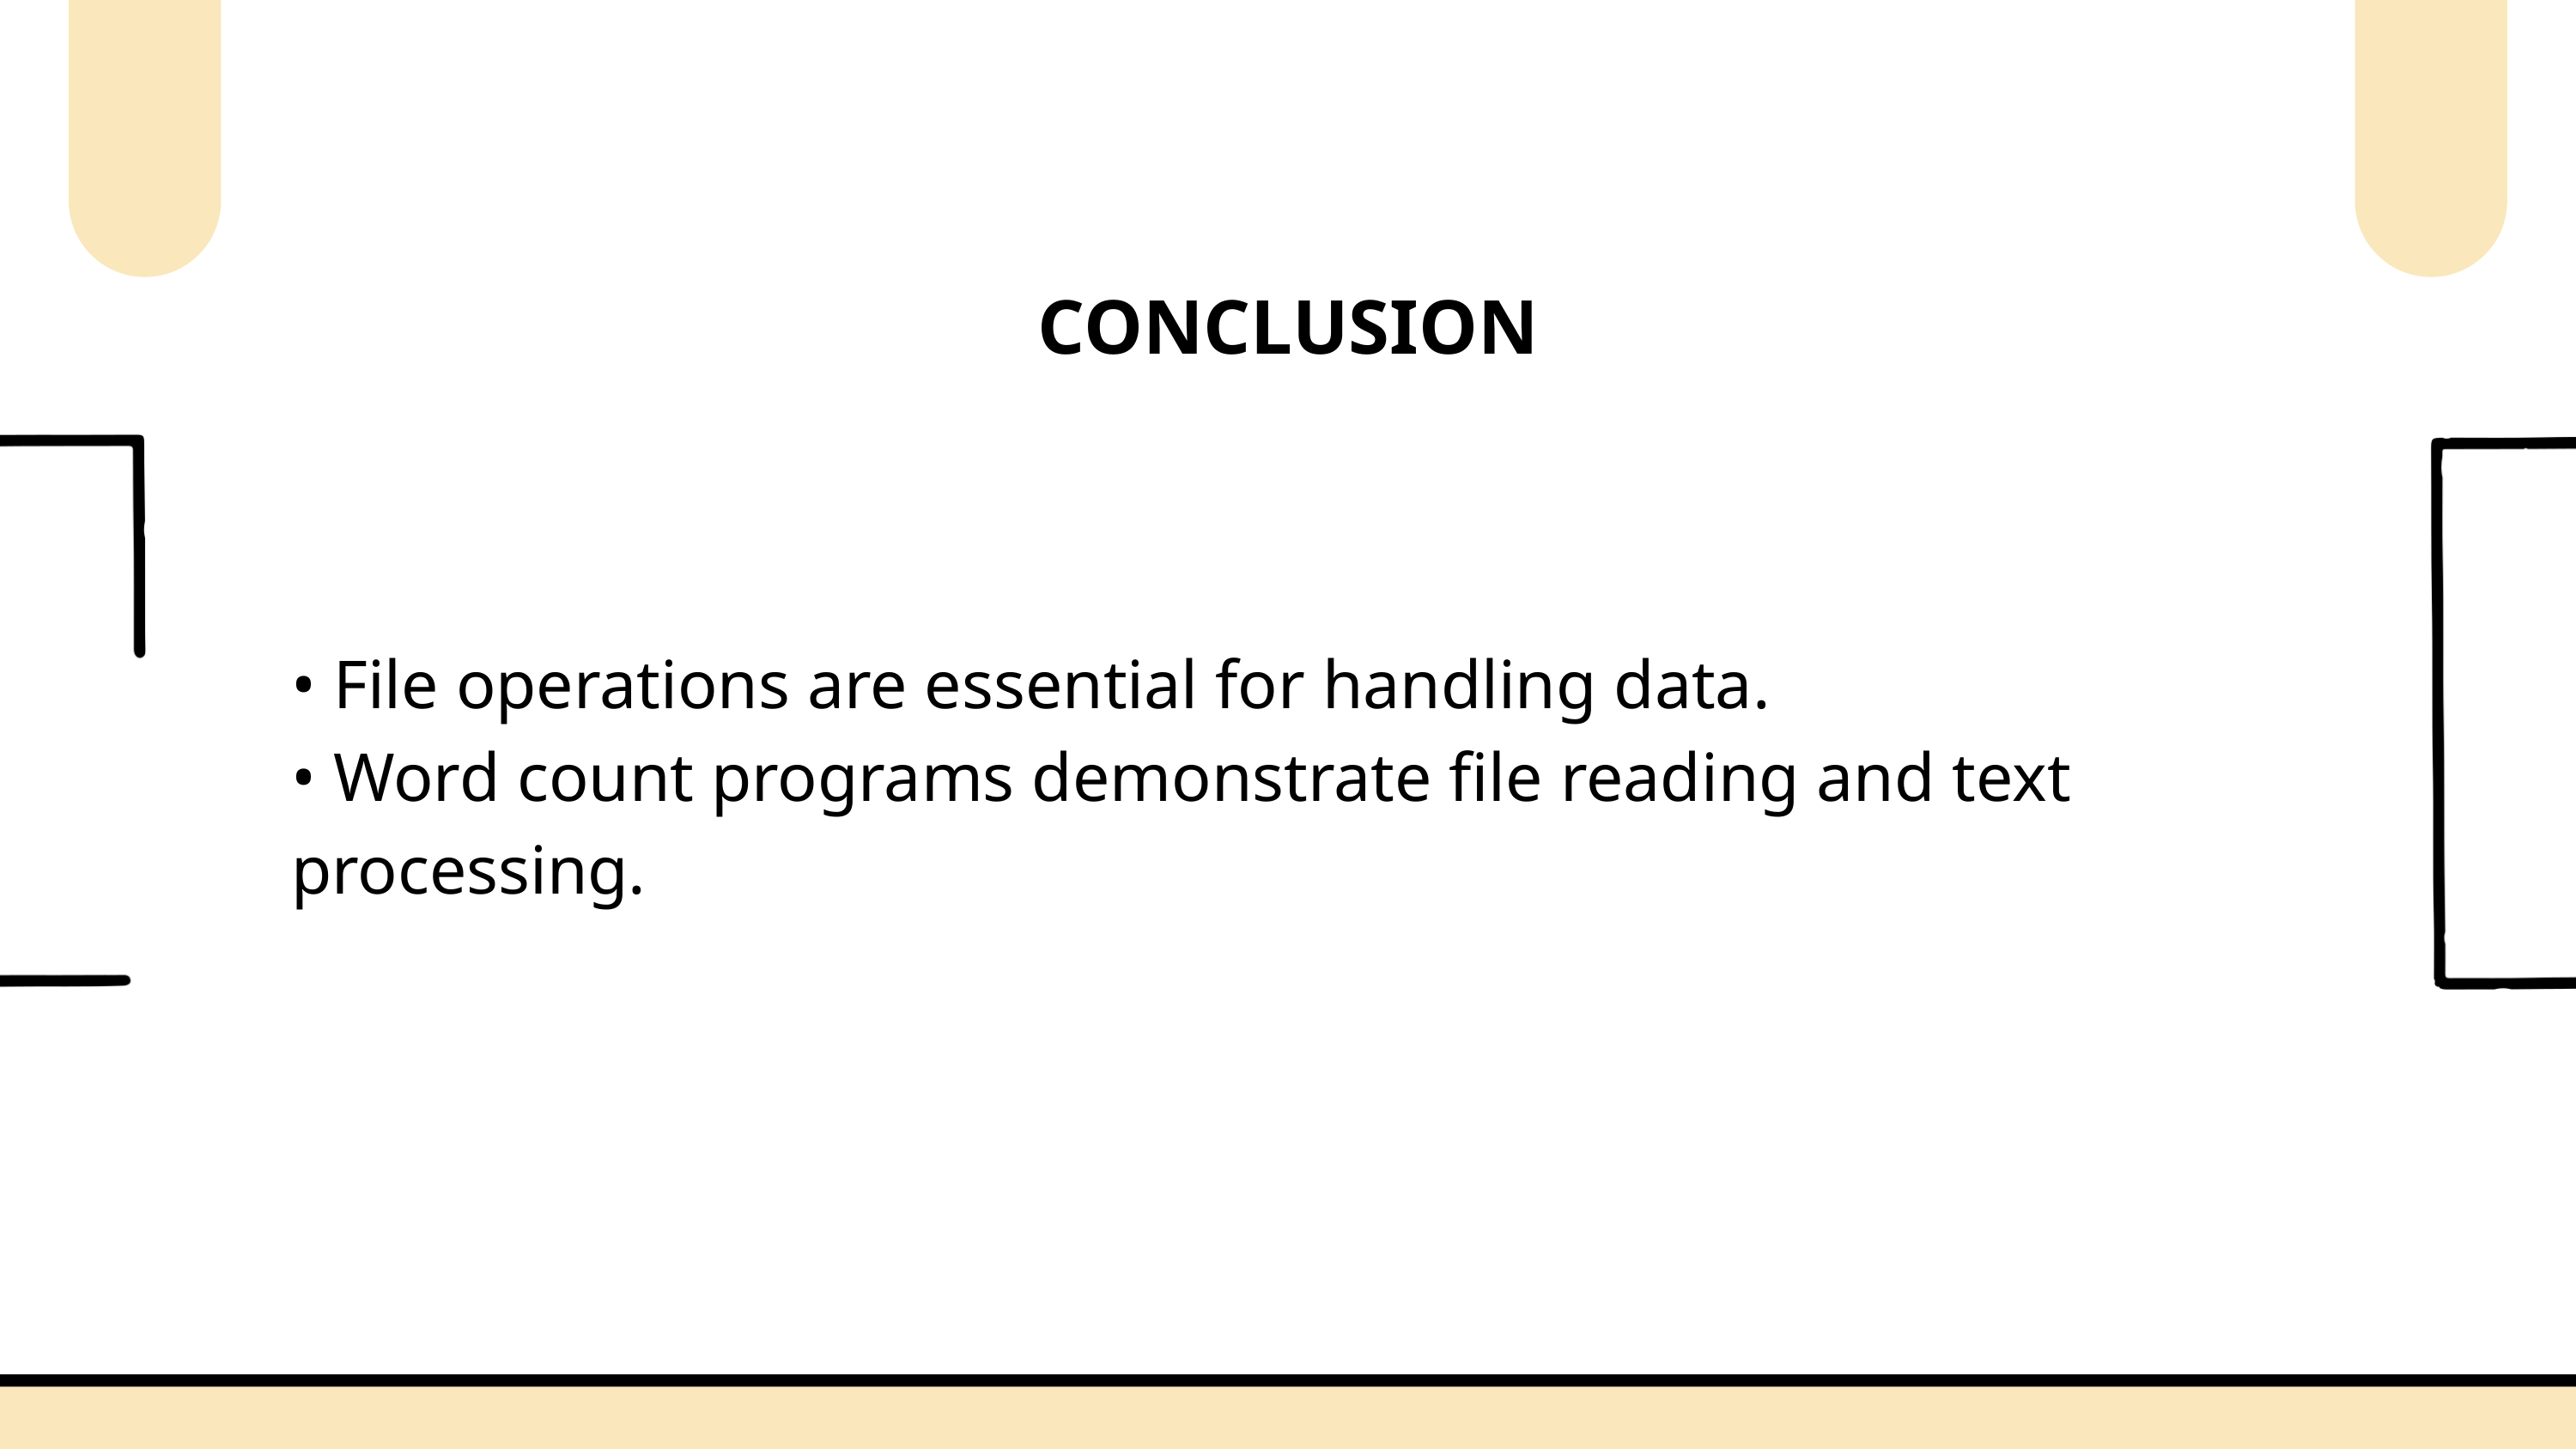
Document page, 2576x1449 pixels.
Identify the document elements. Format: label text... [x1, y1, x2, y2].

text_box [0, 434, 146, 990]
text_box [68, 0, 222, 277]
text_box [0, 1379, 2576, 1449]
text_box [2354, 0, 2508, 277]
text_box [2431, 434, 2576, 990]
text_box CONCLUSION [610, 264, 1966, 369]
text_box • File operations are essential for handling data. • Word count programs demonstrate file reading and text processing. [291, 628, 2432, 907]
